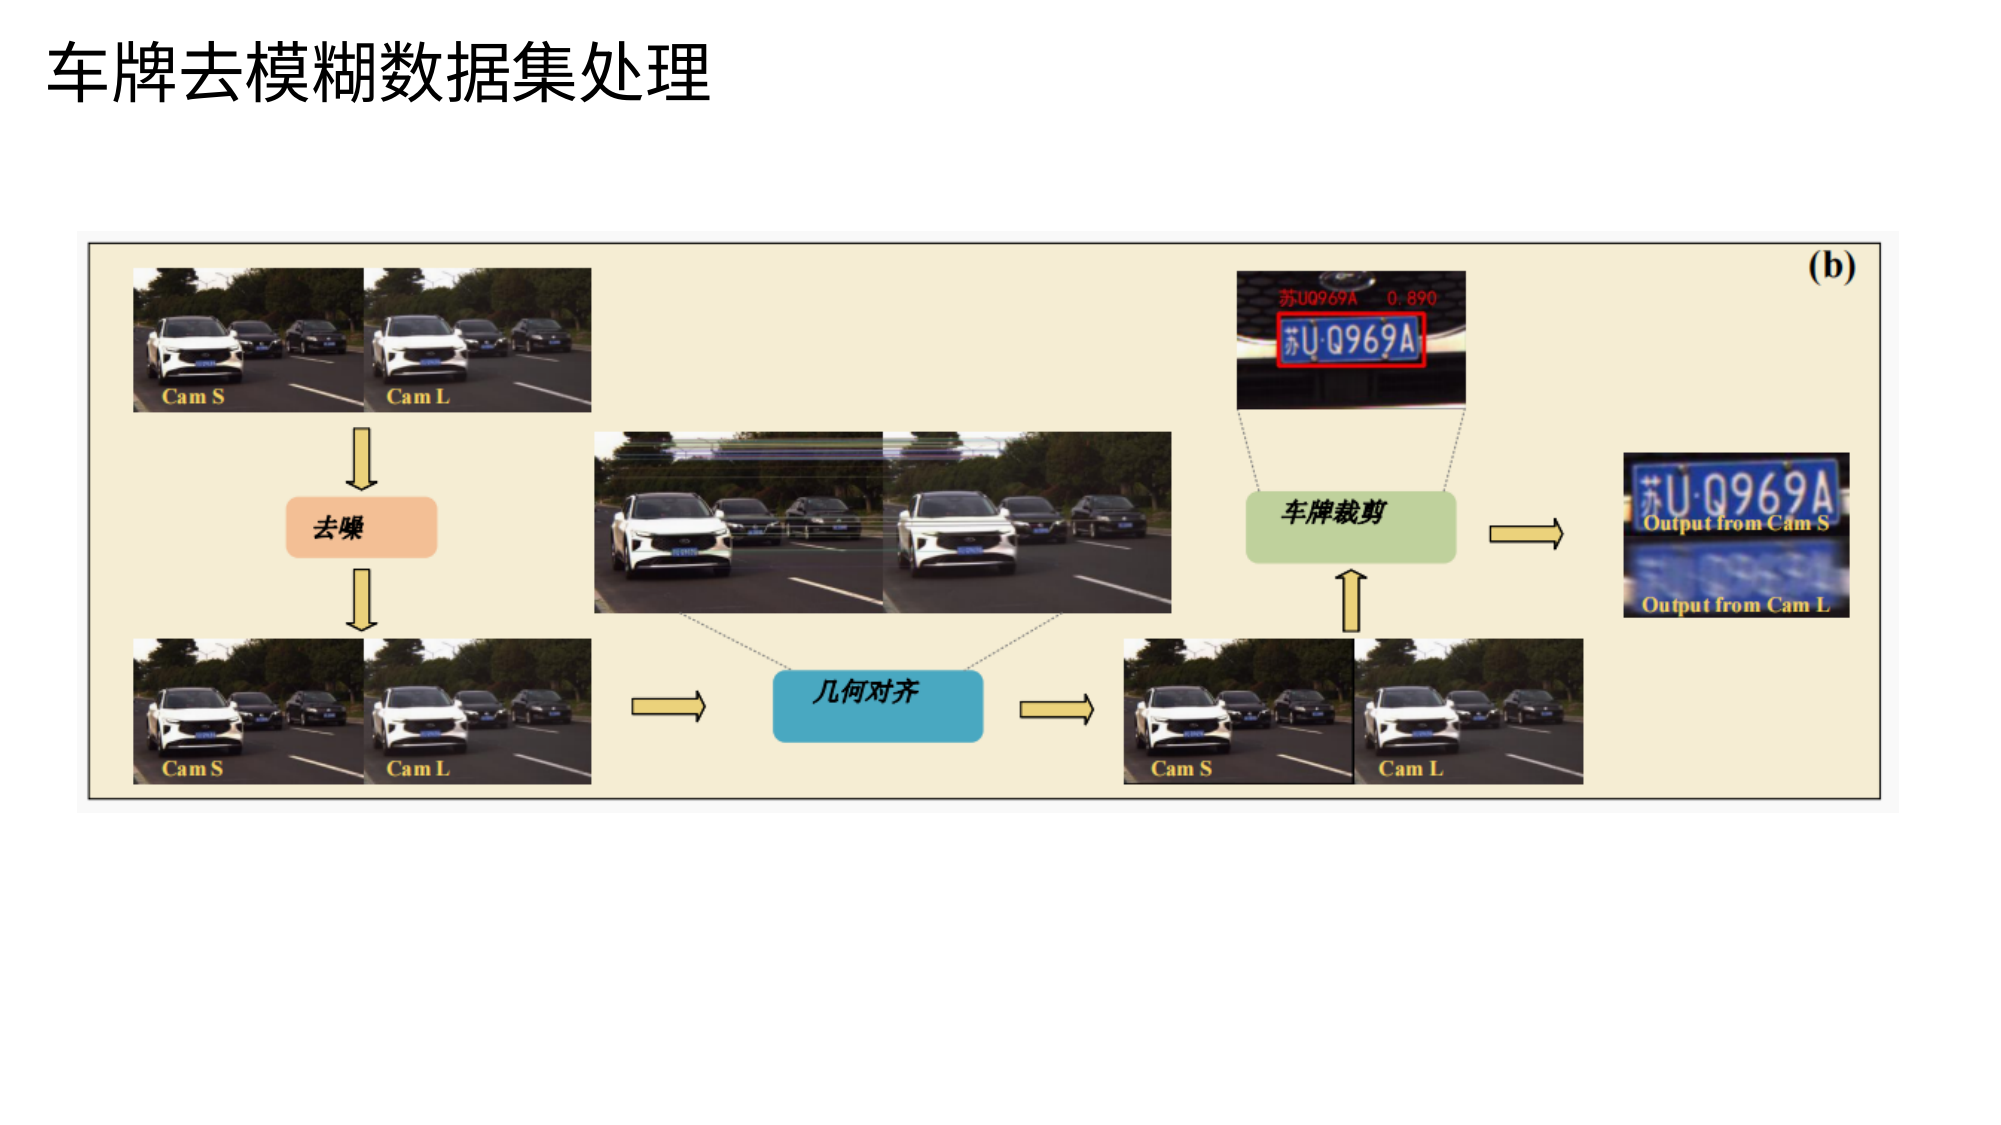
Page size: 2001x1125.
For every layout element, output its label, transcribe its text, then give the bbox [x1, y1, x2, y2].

picture [77, 231, 1899, 813]
title 车牌去模糊数据集处理 [29, 17, 793, 135]
